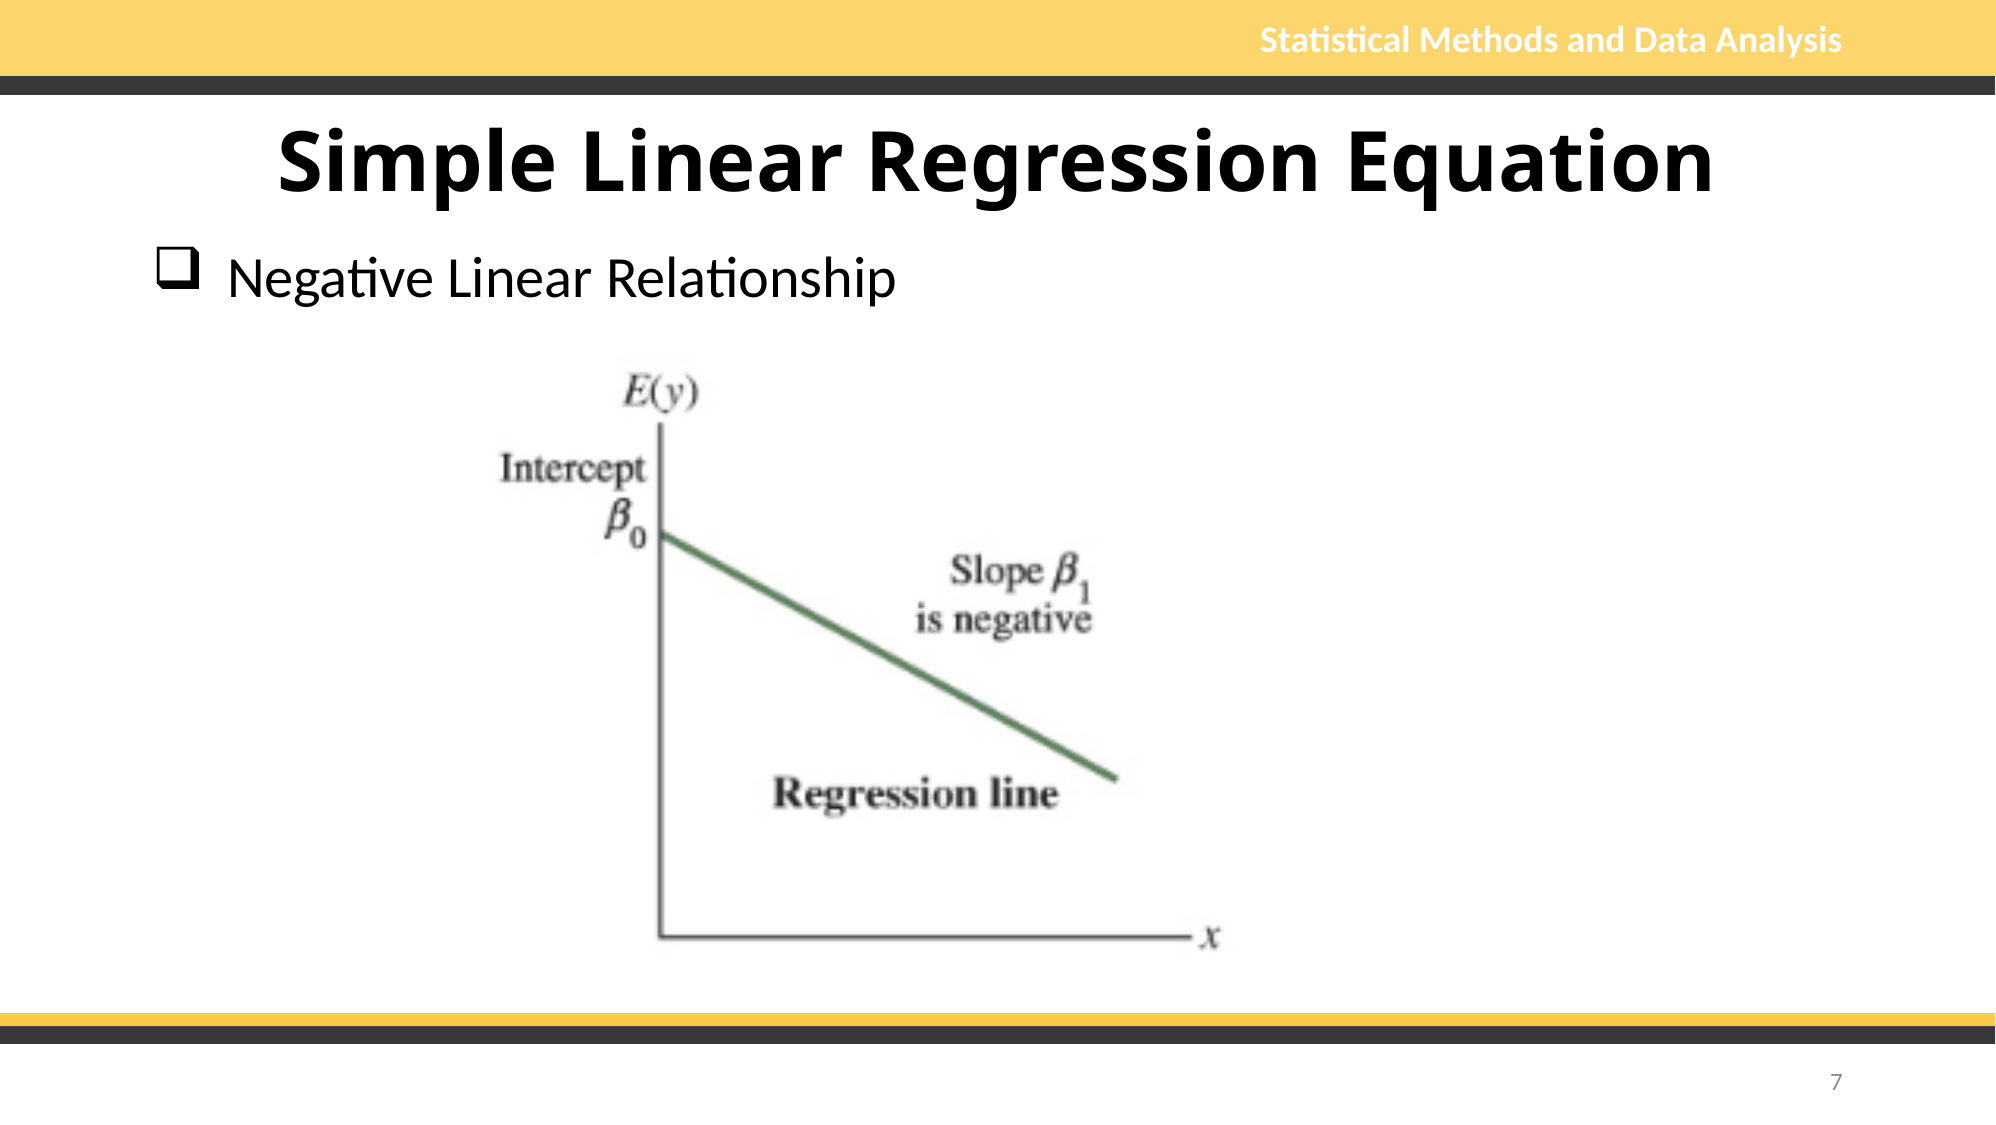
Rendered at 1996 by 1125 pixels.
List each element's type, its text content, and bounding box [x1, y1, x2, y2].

slide_number 7 [1755, 1057, 1858, 1103]
picture [458, 348, 1271, 955]
title Simple Linear Regression Equation [137, 104, 1858, 225]
picture [0, 76, 1996, 95]
list Negative Linear Relationship [137, 239, 1858, 990]
picture [0, 1027, 1996, 1044]
